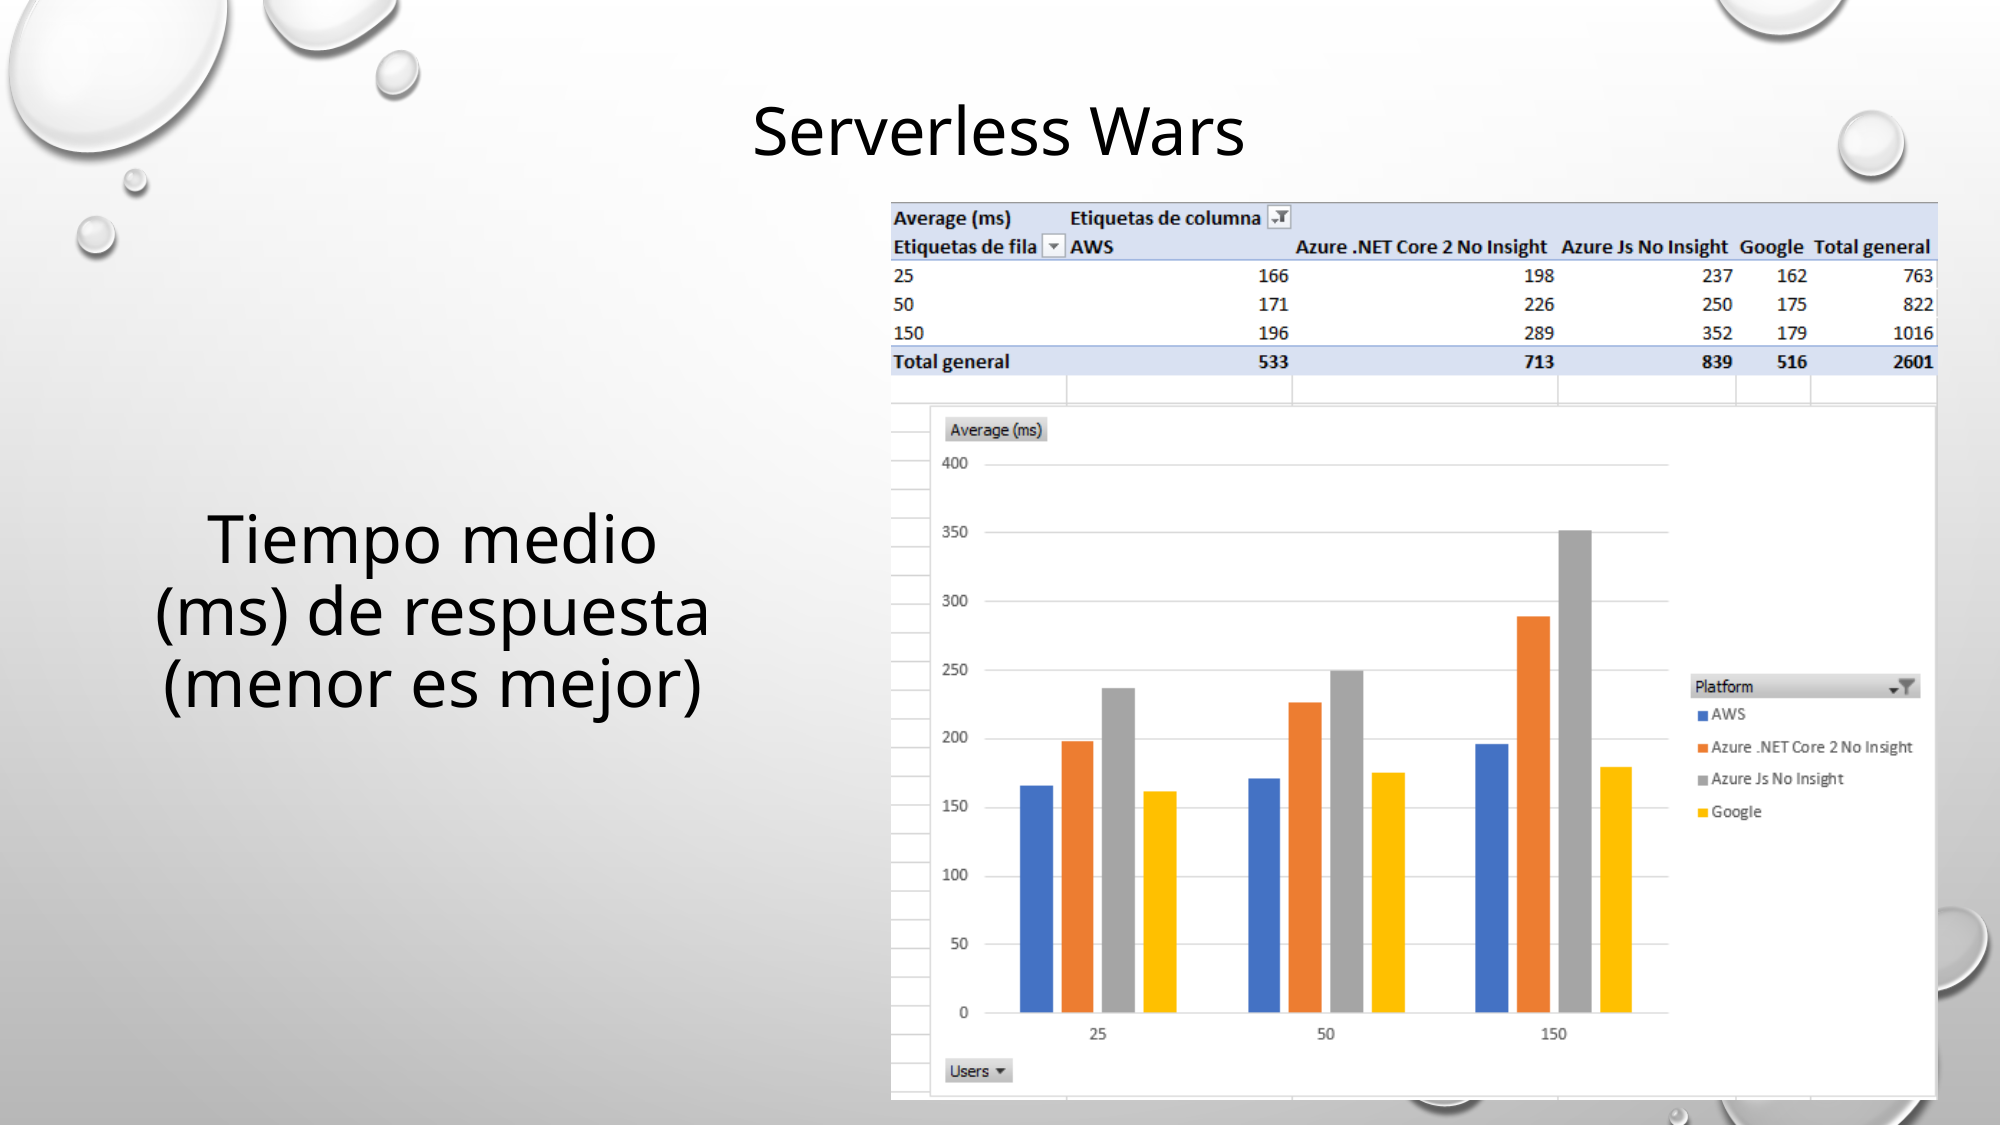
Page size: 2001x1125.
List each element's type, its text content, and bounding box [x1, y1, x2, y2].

text_box Tiempo medio (ms) de respuesta (menor es mejor) [136, 367, 731, 860]
text_box Serverless Wars [149, 41, 1850, 178]
picture [0, 0, 2000, 1125]
